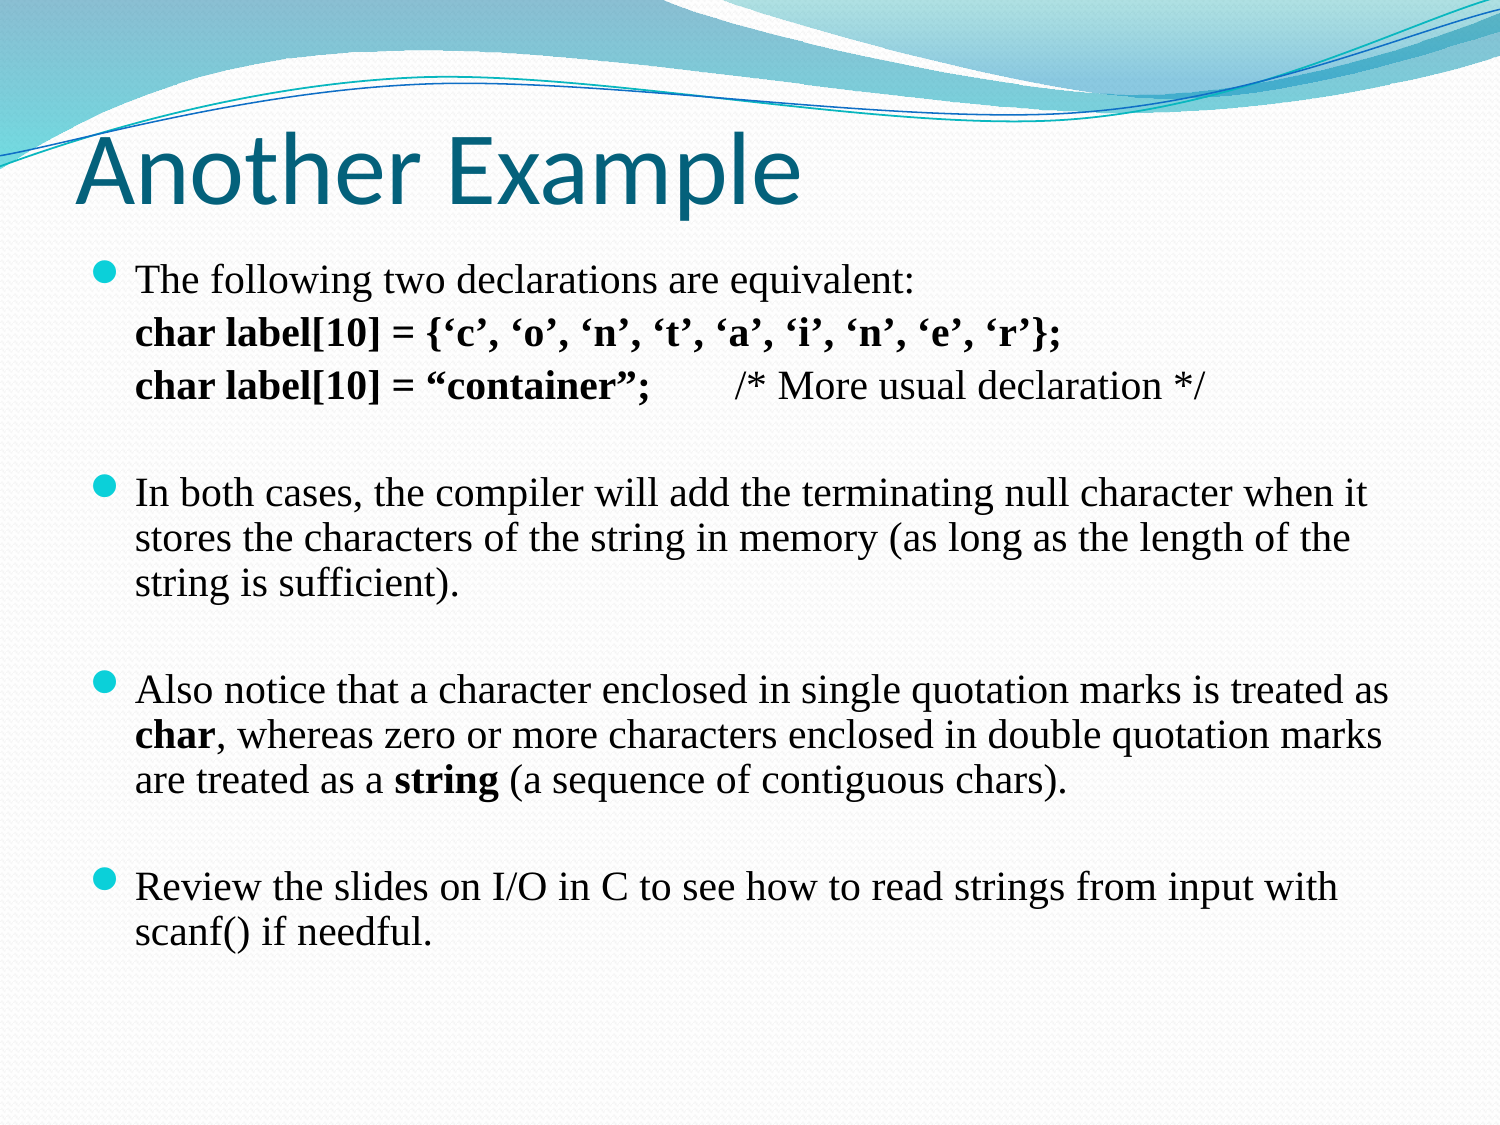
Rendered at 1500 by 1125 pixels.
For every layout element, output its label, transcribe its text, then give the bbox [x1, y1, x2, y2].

list The following two declarations are equivalent: char label[10] = {‘c’, ‘o’, ‘n’, ‘t’, ‘a’, ‘i’, ‘n’, ‘e’, ‘r’}; char label[10] = “container”; /* More usual declaration */ In both cases, the compiler will add the terminating null character when it stores the characters of the string in memory (as long as the length of the string is sufficient). Also notice that a character enclosed in single quotation marks is treated as char, whereas zero or more characters enclosed in double quotation marks are treated as a string (a sequence of contiguous chars). Review the slides on I/O in C to see how to read strings from input with scanf() if needful. [75, 249, 1425, 1038]
title Another Example [75, 37, 1425, 225]
